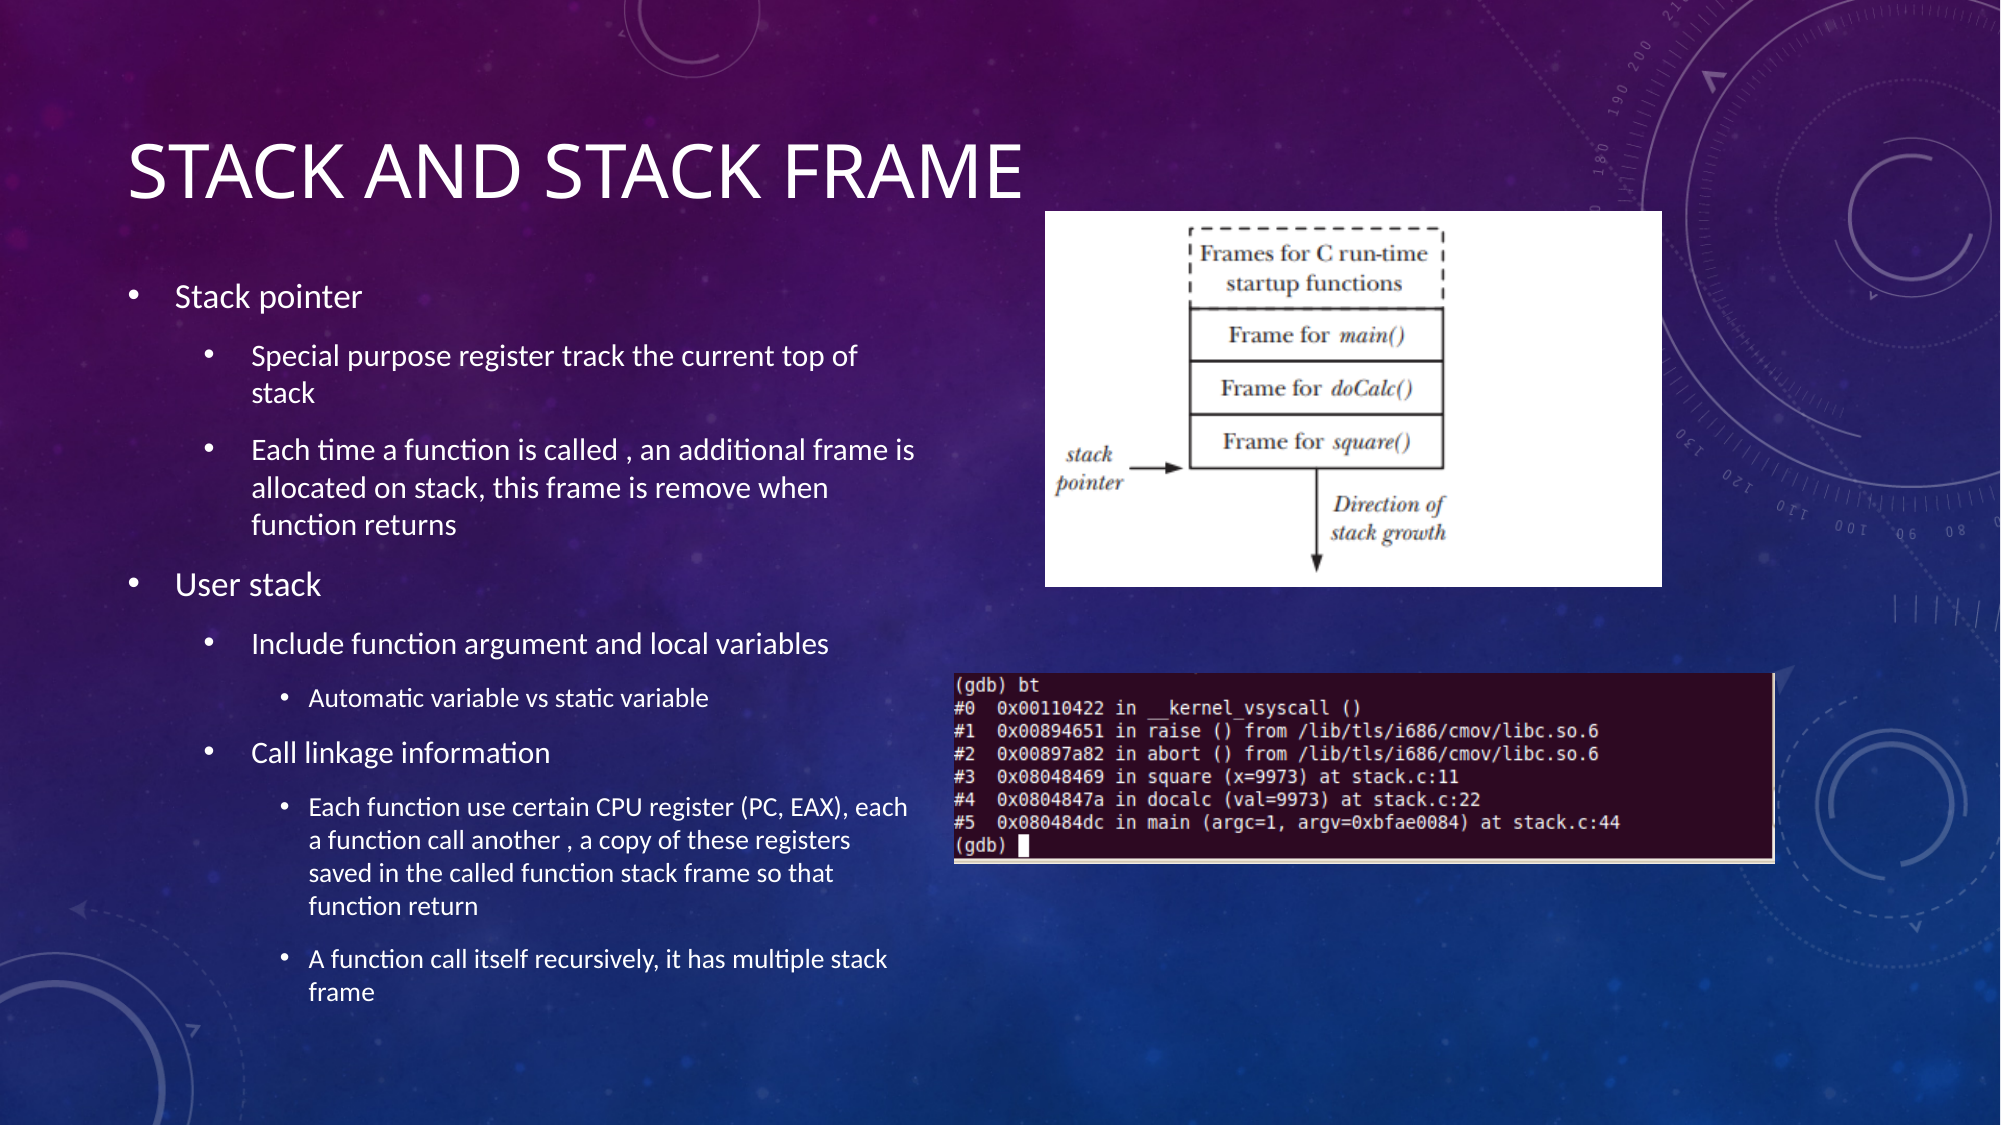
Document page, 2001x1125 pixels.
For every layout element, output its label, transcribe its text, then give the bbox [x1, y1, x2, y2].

list Stack pointer Special purpose register track the current top of stack Each time a function is called , an additional frame is allocated on stack, this frame is remove when function returns User stack Include function argument and local variables Automatic variable vs static variable Call linkage information Each function use certain CPU register (PC, EAX), each a function call another , a copy of these registers saved in the called function stack frame so that function return A function call itself recursively, it has multiple stack frame [112, 265, 932, 1020]
title Stack and stack frame [112, 99, 1775, 238]
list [954, 672, 1775, 864]
picture [0, 0, 2001, 1125]
